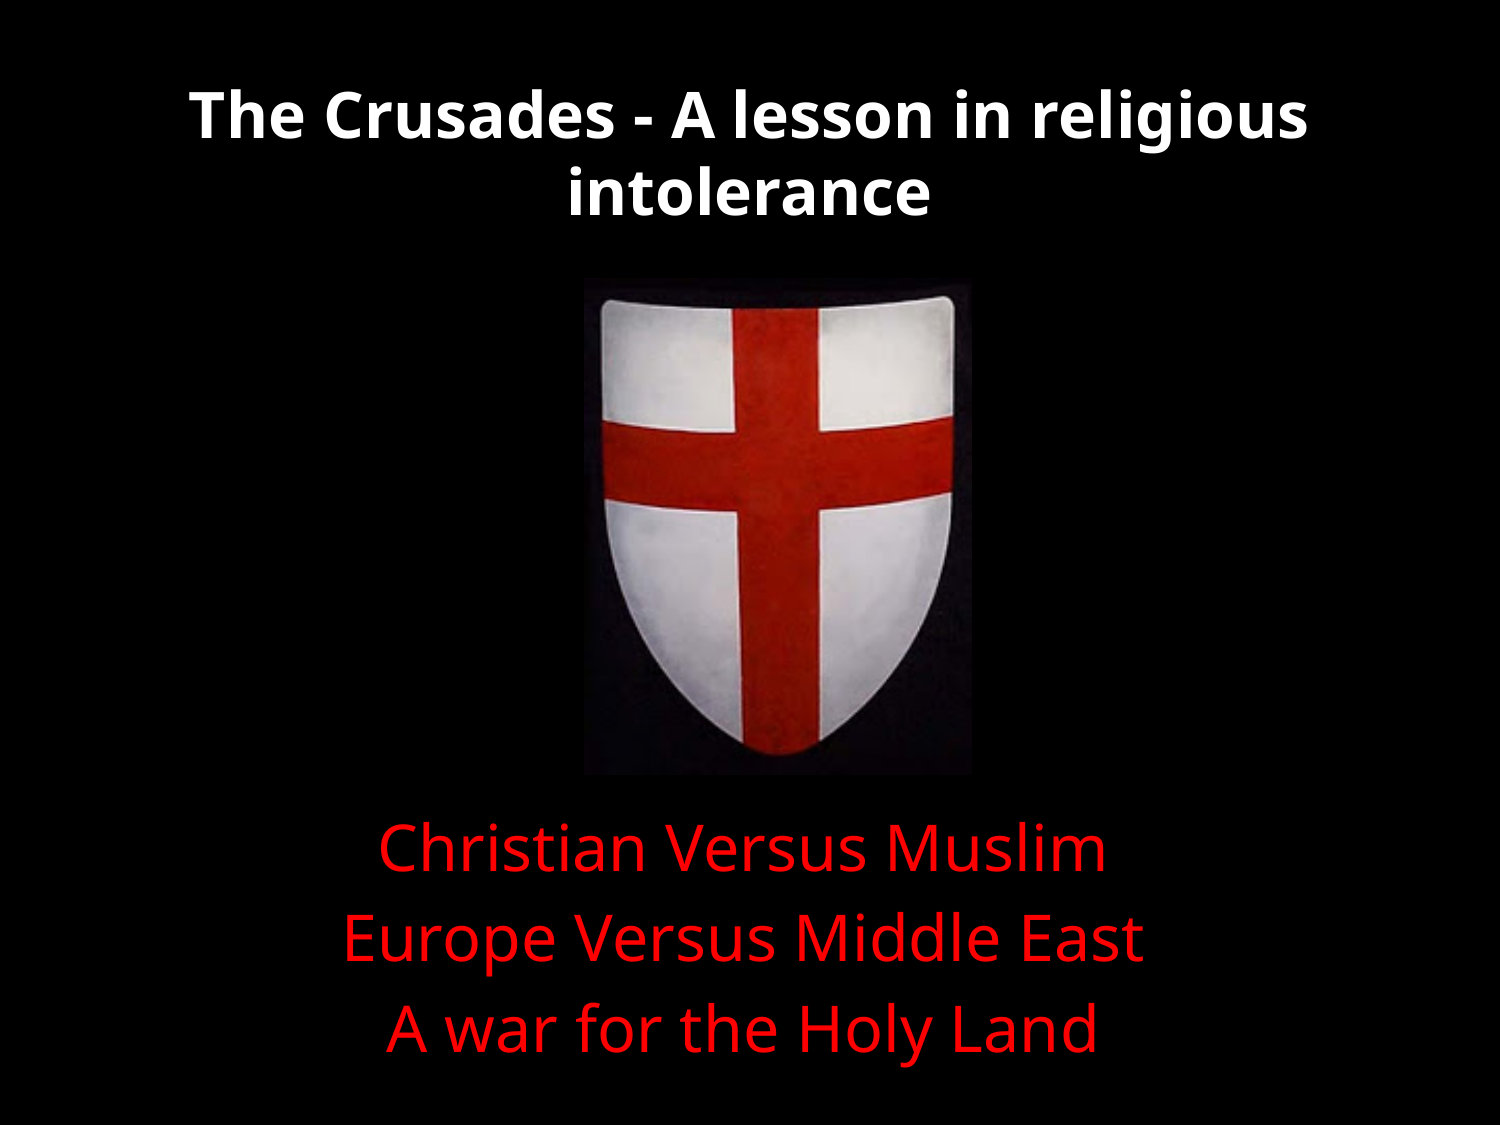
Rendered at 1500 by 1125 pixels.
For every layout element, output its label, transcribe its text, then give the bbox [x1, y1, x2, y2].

picture [584, 278, 972, 776]
subtitle Christian Versus Muslim Europe Versus Middle East A war for the Holy Land [218, 798, 1269, 1075]
title The Crusades - A lesson in religious intolerance [112, 66, 1388, 237]
